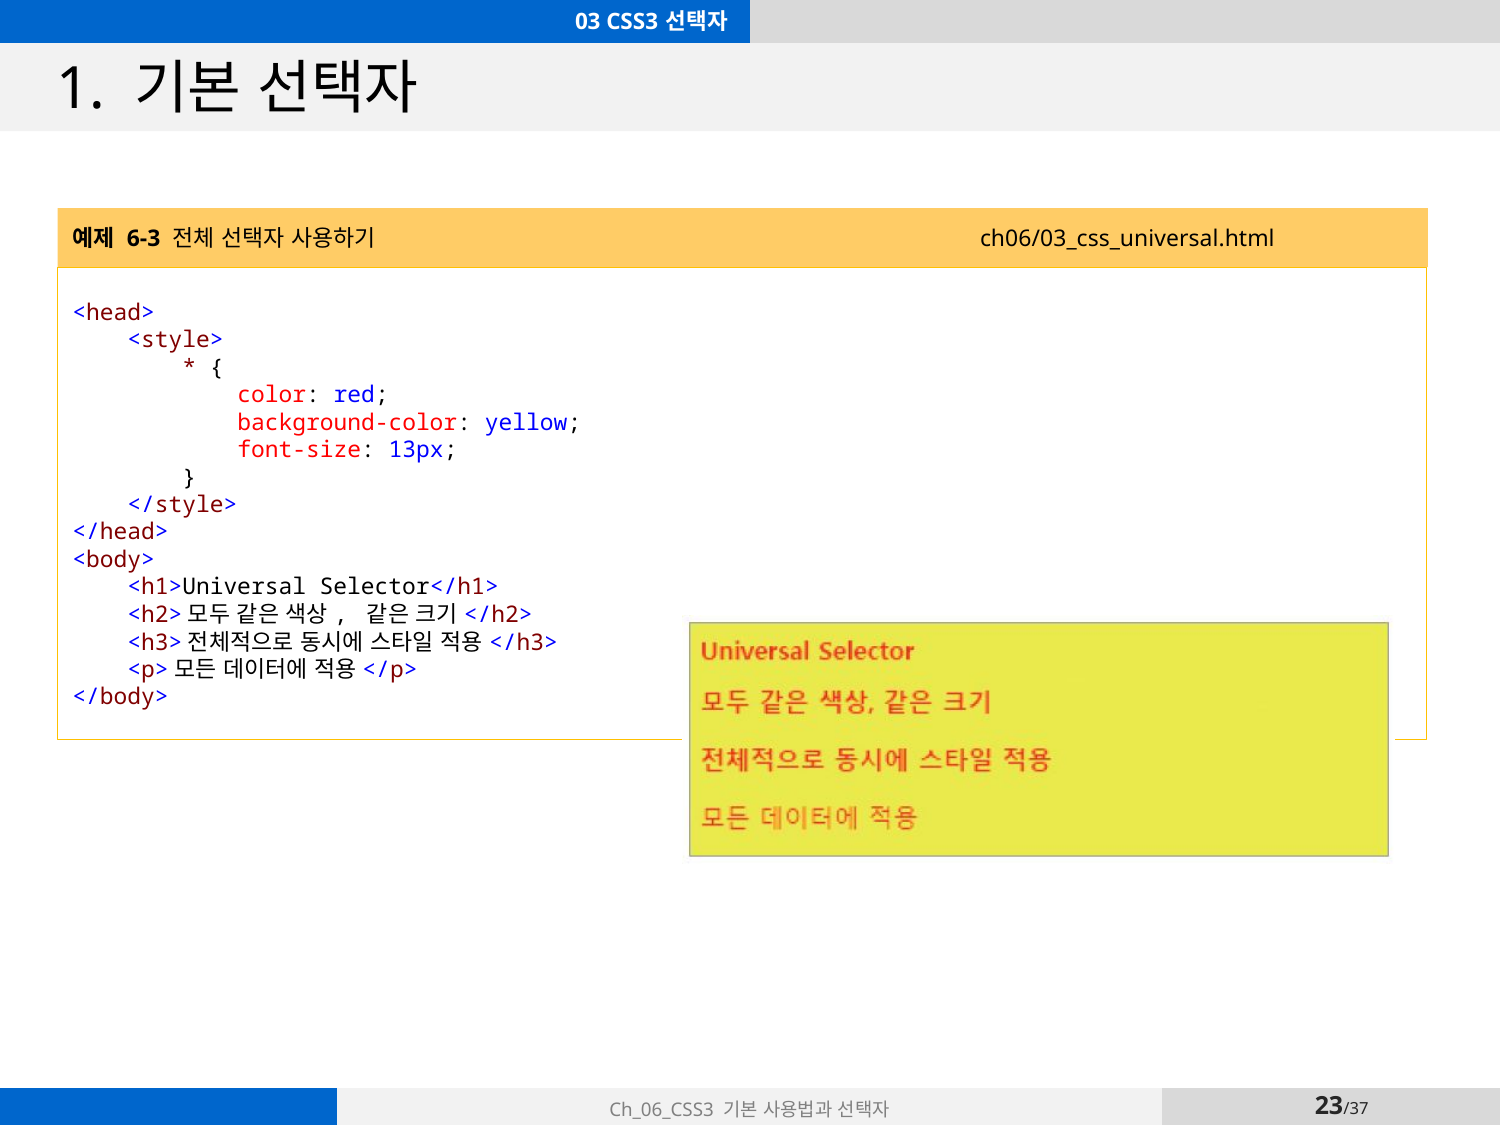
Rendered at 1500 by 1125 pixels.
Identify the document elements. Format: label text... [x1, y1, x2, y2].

picture [681, 615, 1395, 864]
text_box <head> <style> * { color: red; background-color: yellow; font-size: 13px; } </style> </head> <body> <h1>Universal Selector</h1> <h2>모두 같은 색상, 같은 크기</h2> <h3>전체적으로 동시에 스타일 적용</h3> <p>모든 데이터에 적용</p> </body> [55, 265, 1428, 742]
text_box 03 CSS3 선택자 [0, 0, 743, 43]
text_box 예제 6-3 전체 선택자 사용하기 ch06/03_css_universal.html [55, 206, 1430, 269]
title 1. 기본 선택자 [41, 42, 1459, 128]
